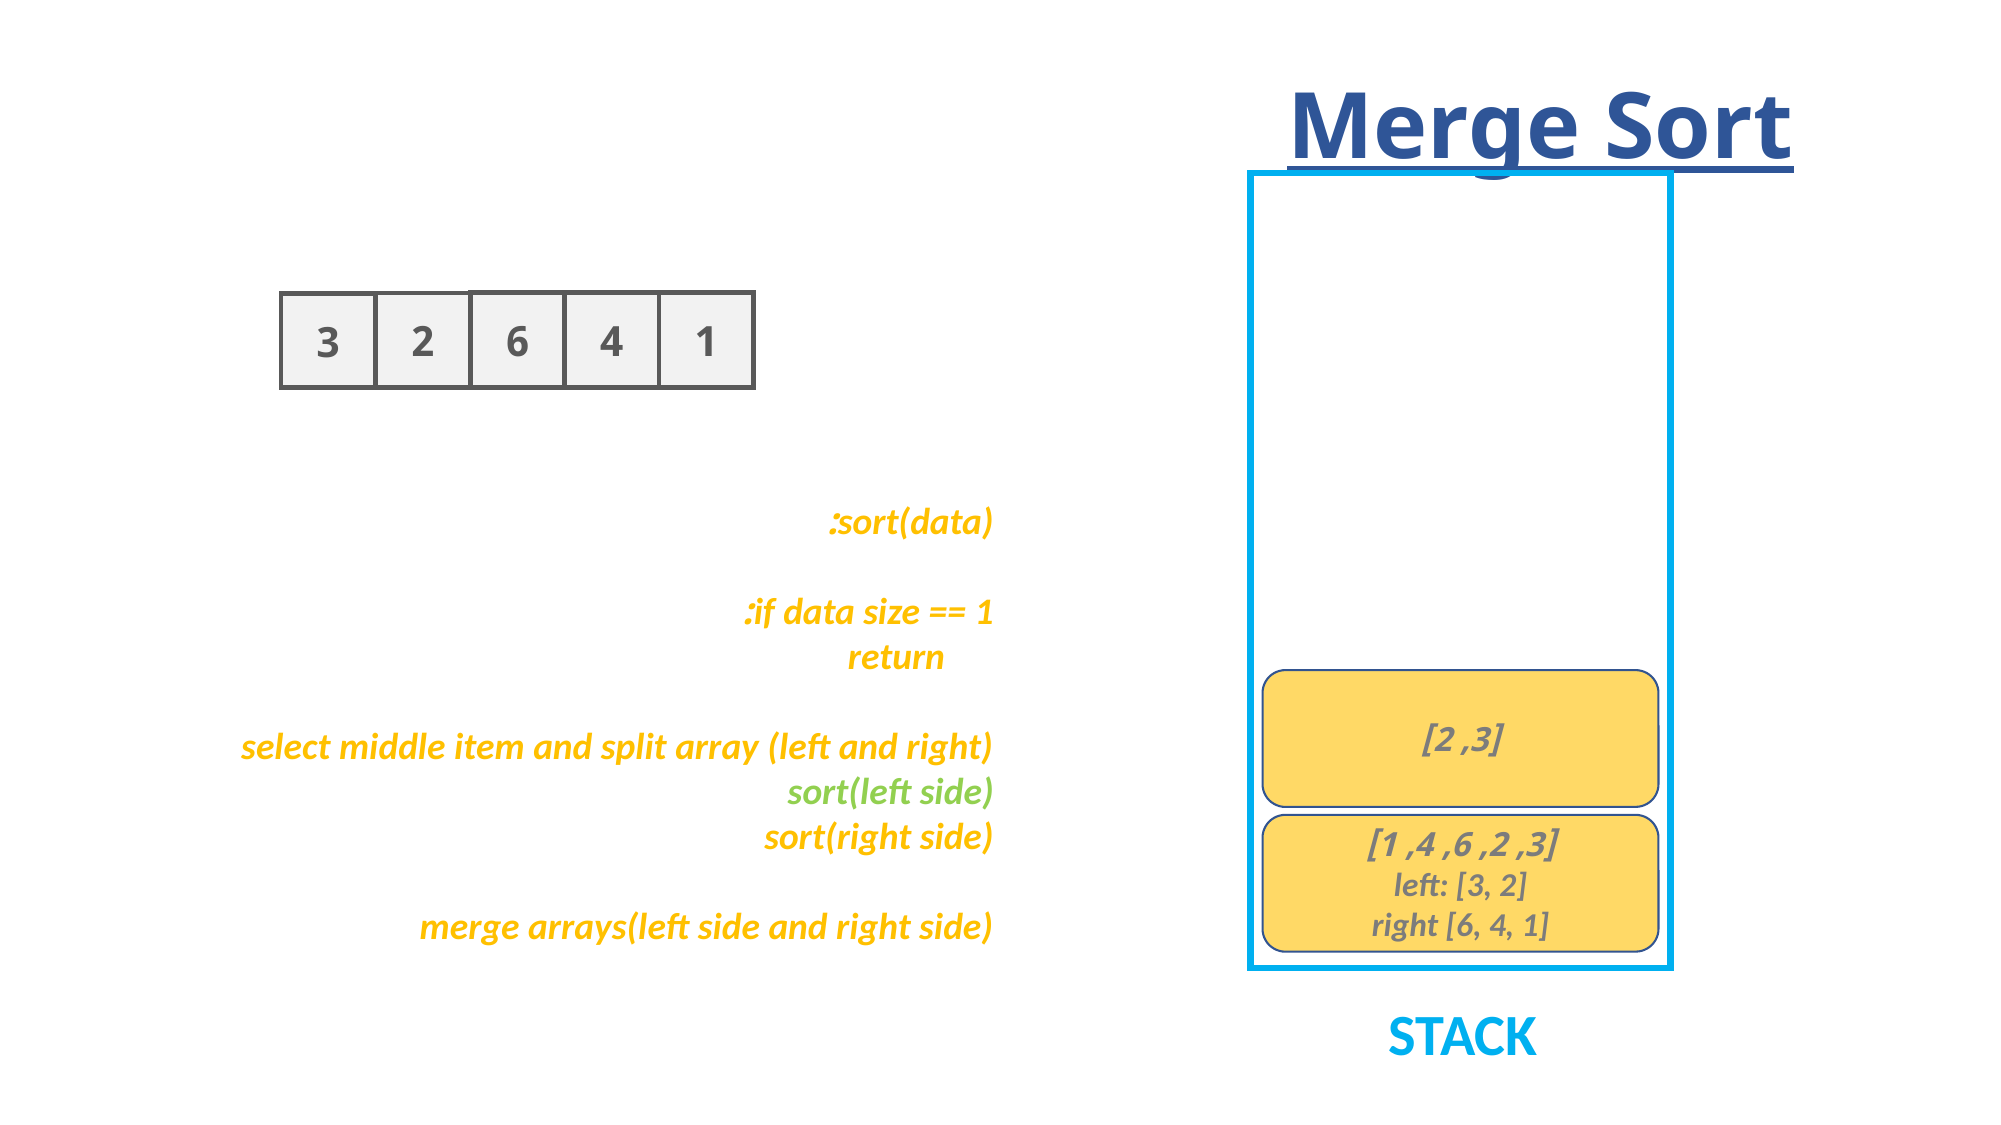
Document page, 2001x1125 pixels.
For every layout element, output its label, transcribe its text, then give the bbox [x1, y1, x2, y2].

text_box [1249, 172, 1672, 969]
title Merge Sort [83, 20, 1809, 238]
text_box 6 [469, 292, 564, 388]
text_box 2 [375, 292, 469, 388]
text_box [3, 2, 6, 4, 1] left: [3, 2] right [6, 4, 1] [1261, 813, 1660, 953]
text_box STACK [1368, 989, 1552, 1074]
text_box sort(data): if data size == 1: return select middle item and split array (left and right) sort(left side) sort(right side) merge arrays(left side and right side) [226, 490, 1009, 955]
text_box 1 [658, 292, 755, 388]
text_box [3, 2] [1261, 669, 1660, 808]
text_box 4 [564, 292, 658, 388]
text_box 3 [280, 292, 377, 389]
